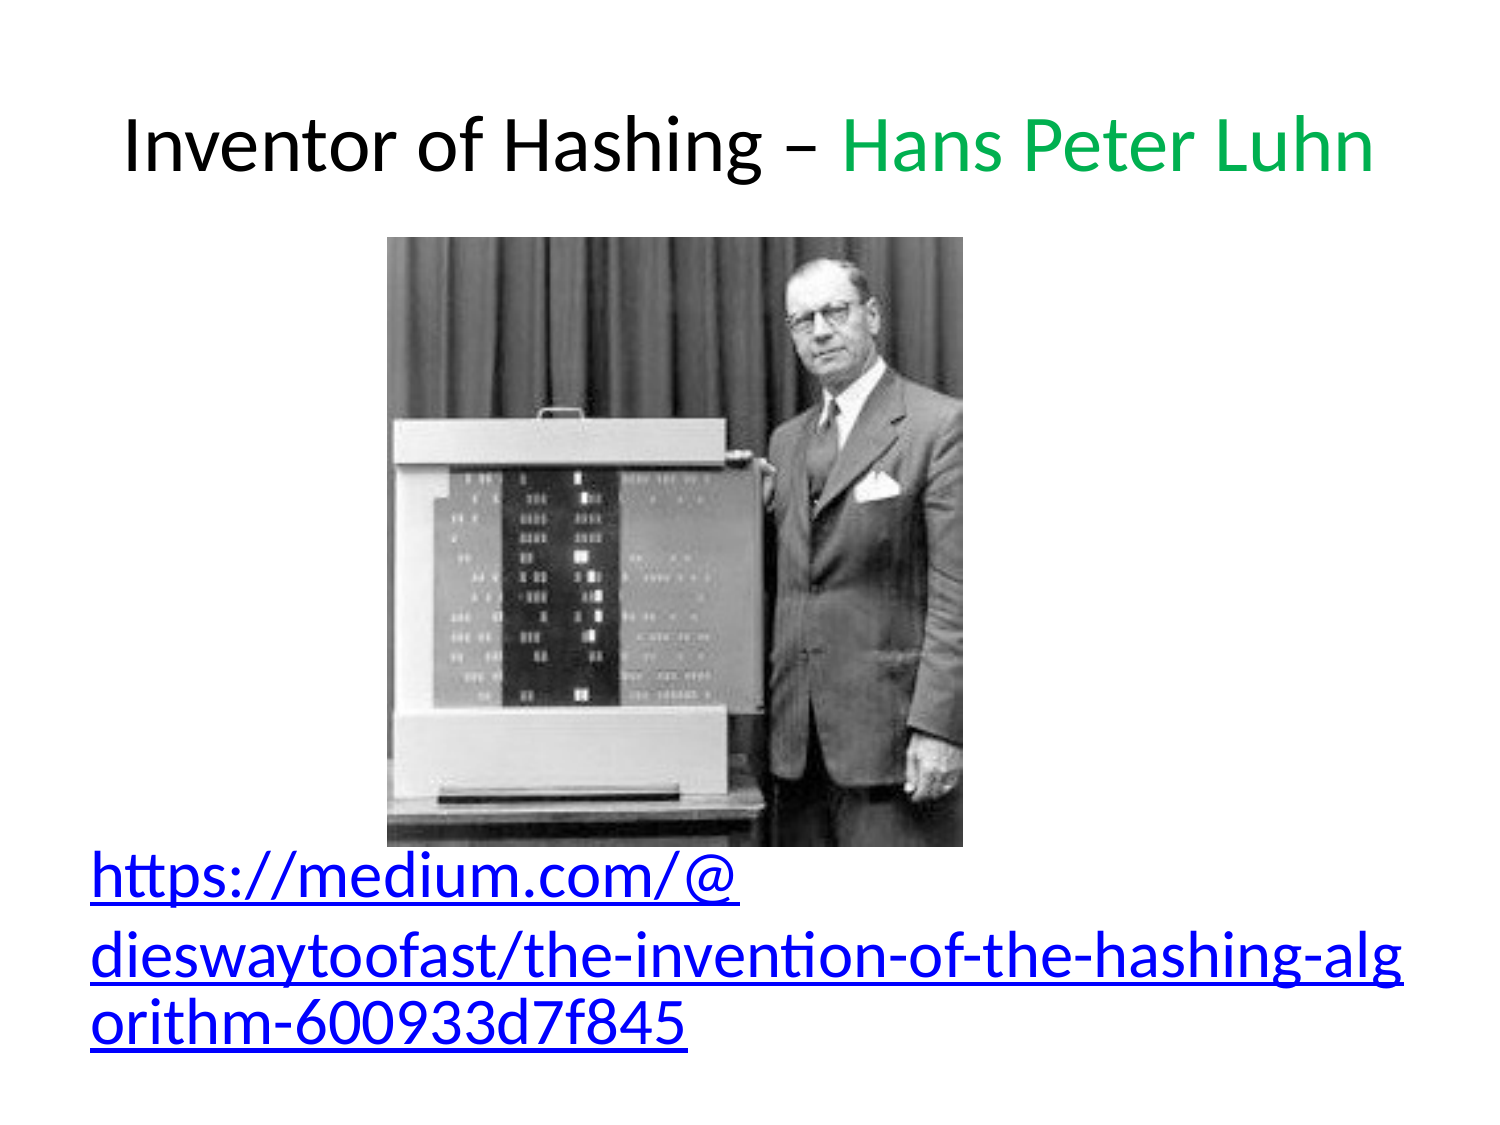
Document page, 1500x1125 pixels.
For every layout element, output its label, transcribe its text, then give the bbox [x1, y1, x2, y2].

title Inventor of Hashing – Hans Peter Luhn [75, 45, 1425, 233]
list https://medium.com/@dieswaytoofast/the-invention-of-the-hashing-algorithm-600933d7f845 [75, 262, 1425, 1100]
picture [387, 237, 963, 847]
